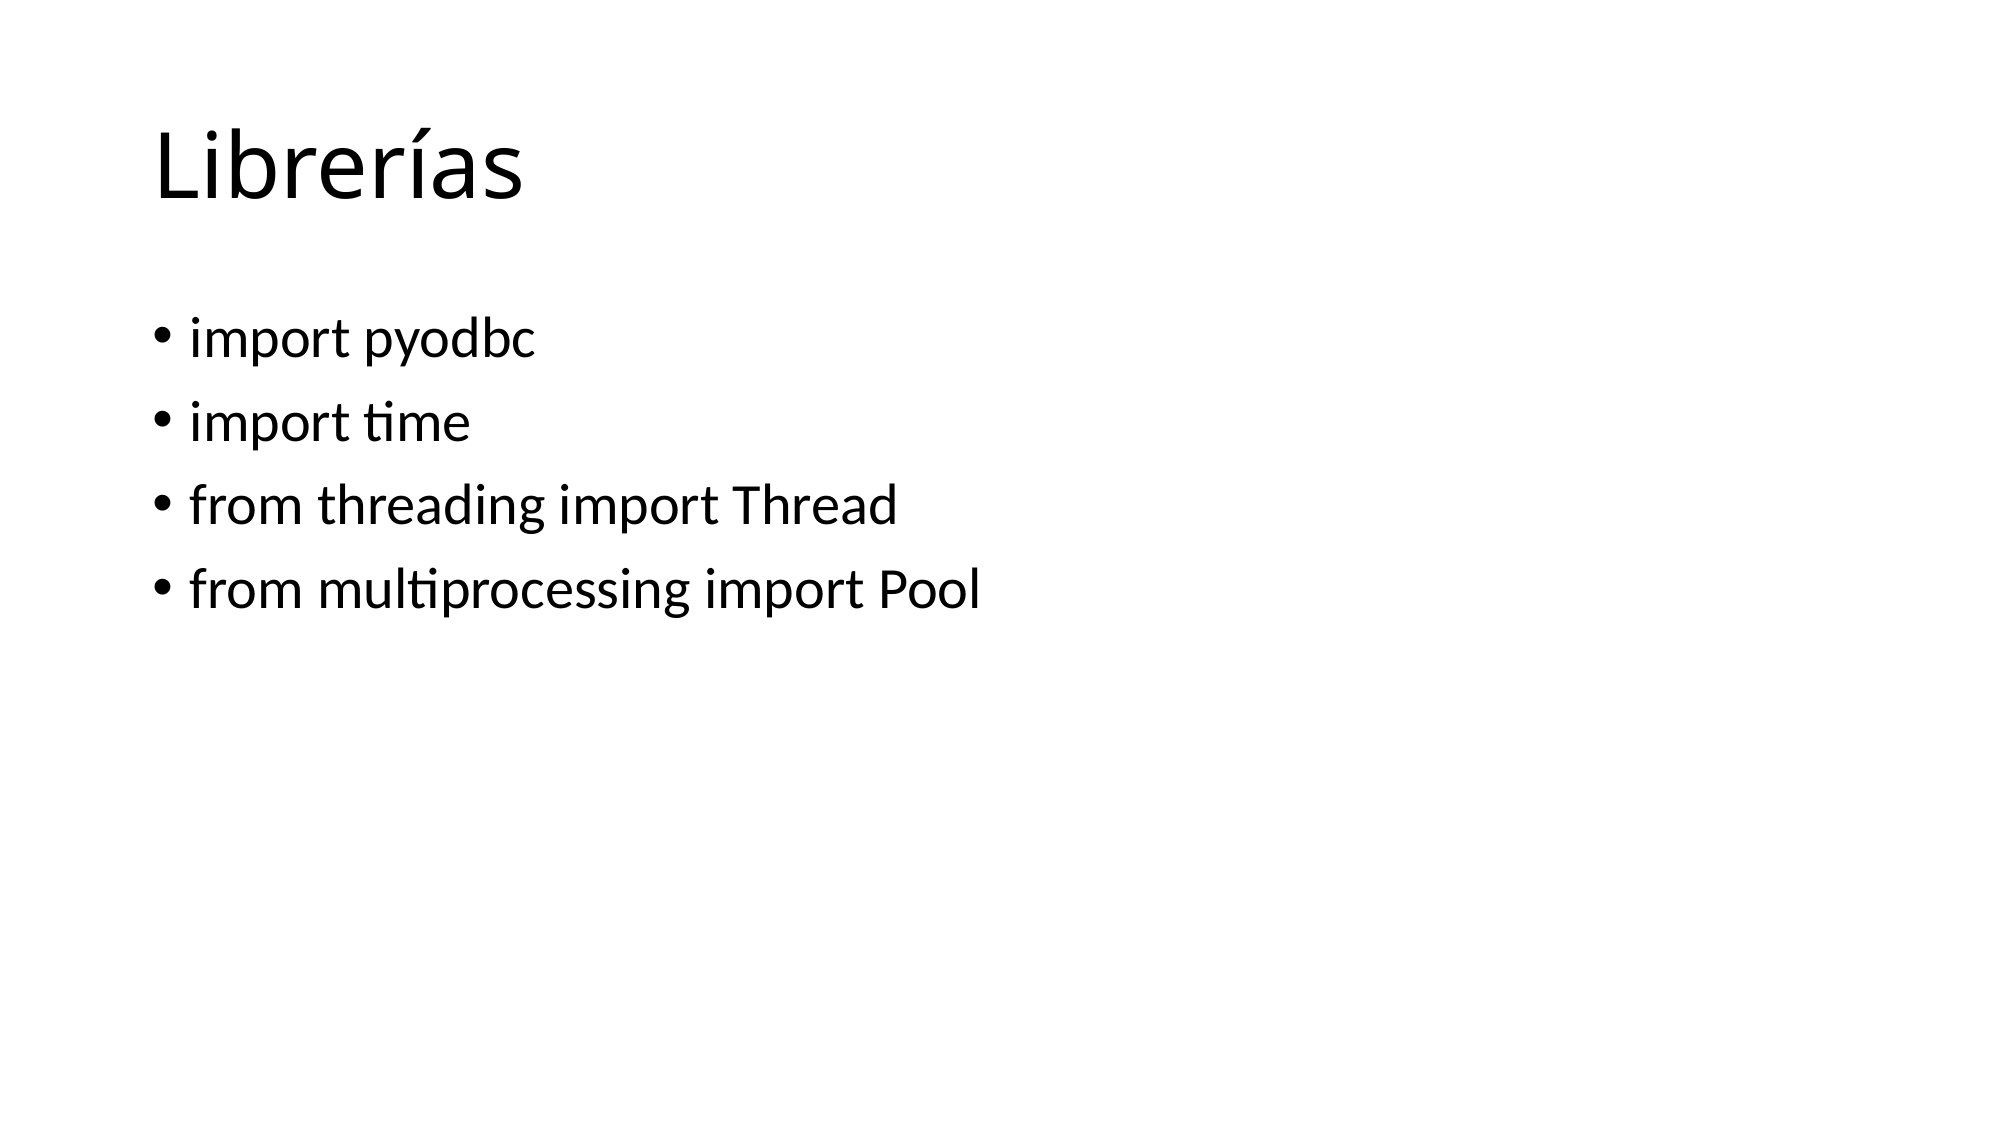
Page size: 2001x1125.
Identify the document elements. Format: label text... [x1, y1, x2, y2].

title Librerías [137, 59, 1863, 278]
list import pyodbc import time from threading import Thread from multiprocessing import Pool [137, 299, 1863, 1014]
